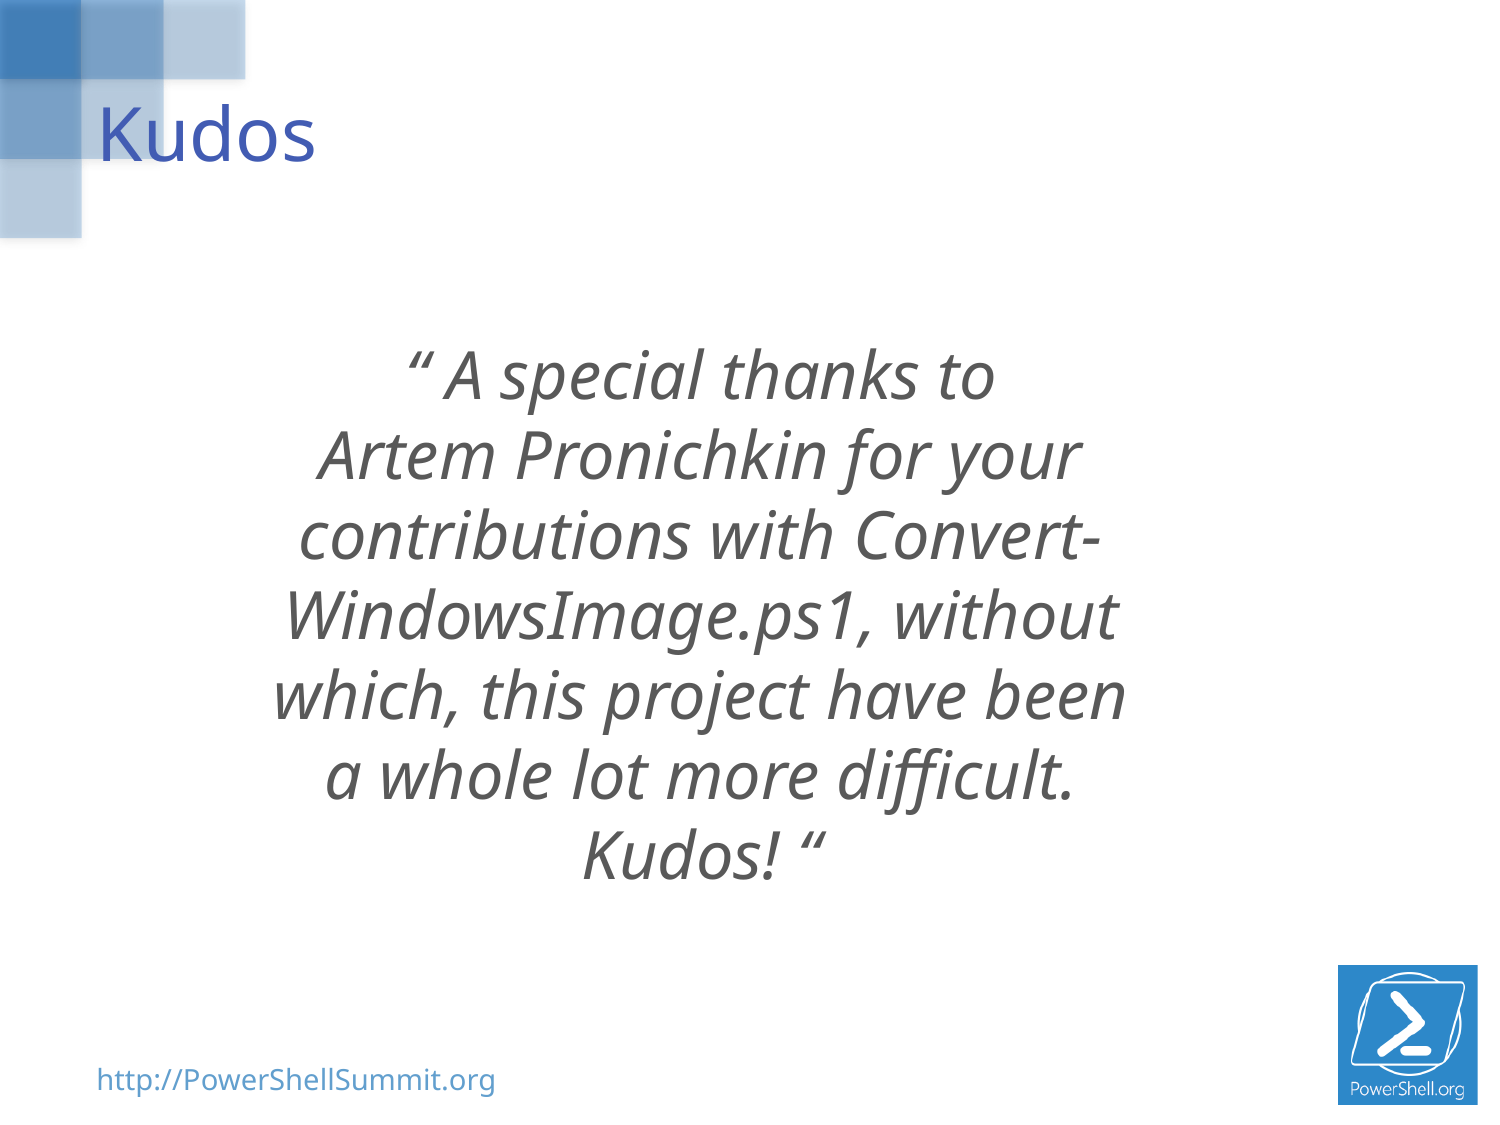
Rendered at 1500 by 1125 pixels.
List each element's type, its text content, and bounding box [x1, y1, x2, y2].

list “ A special thanks to Artem Pronichkin for your contributions with Convert-WindowsImage.ps1, without which, this project have been a whole lot more difficult. Kudos! “ [81, 324, 1322, 1005]
picture [1338, 965, 1478, 1105]
title Kudos [81, 79, 1322, 263]
